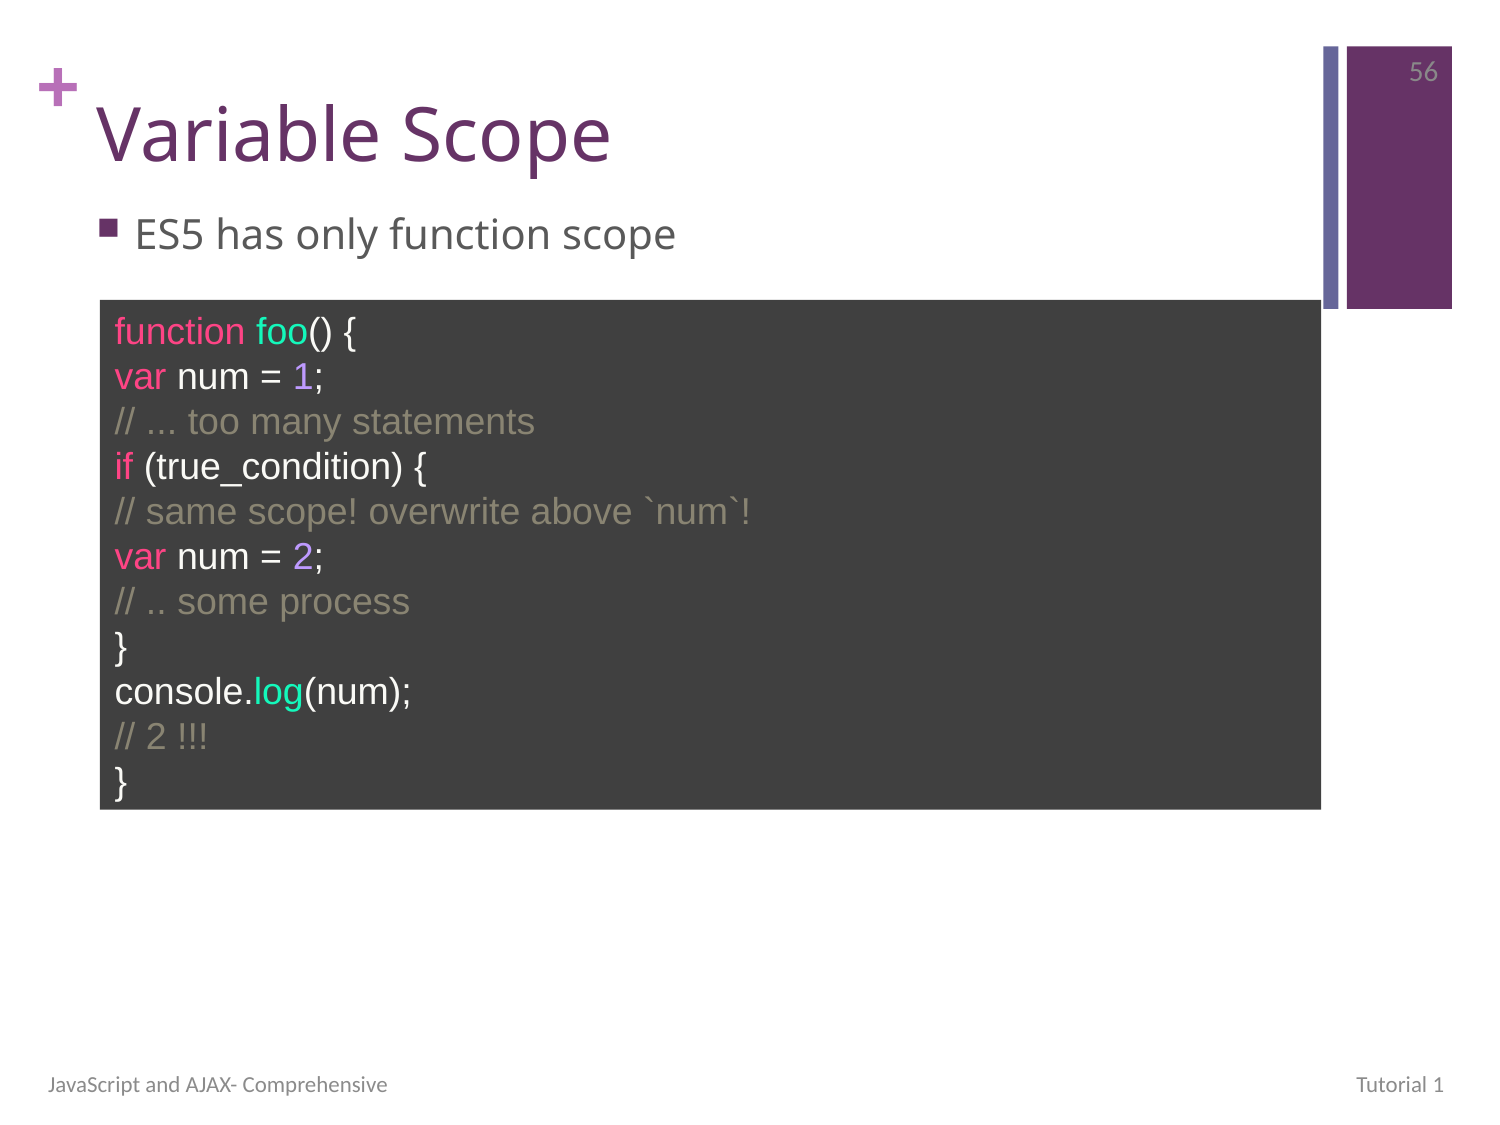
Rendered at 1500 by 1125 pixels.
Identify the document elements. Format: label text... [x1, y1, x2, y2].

slide_number Tutorial 1 [1114, 1053, 1465, 1114]
footer JavaScript and AJAX- Comprehensive [33, 1053, 1038, 1114]
title Variable Scope [81, 79, 1322, 200]
slide_number 56 [1362, 39, 1454, 100]
text_box function foo() { var num = 1; // ... too many statements if (true_condition) { // same scope! overwrite above `num`! var num = 2; // .. some process } console.log(num); // 2 !!! } [99, 299, 1322, 810]
list ES5 has only function scope [81, 200, 1322, 1005]
